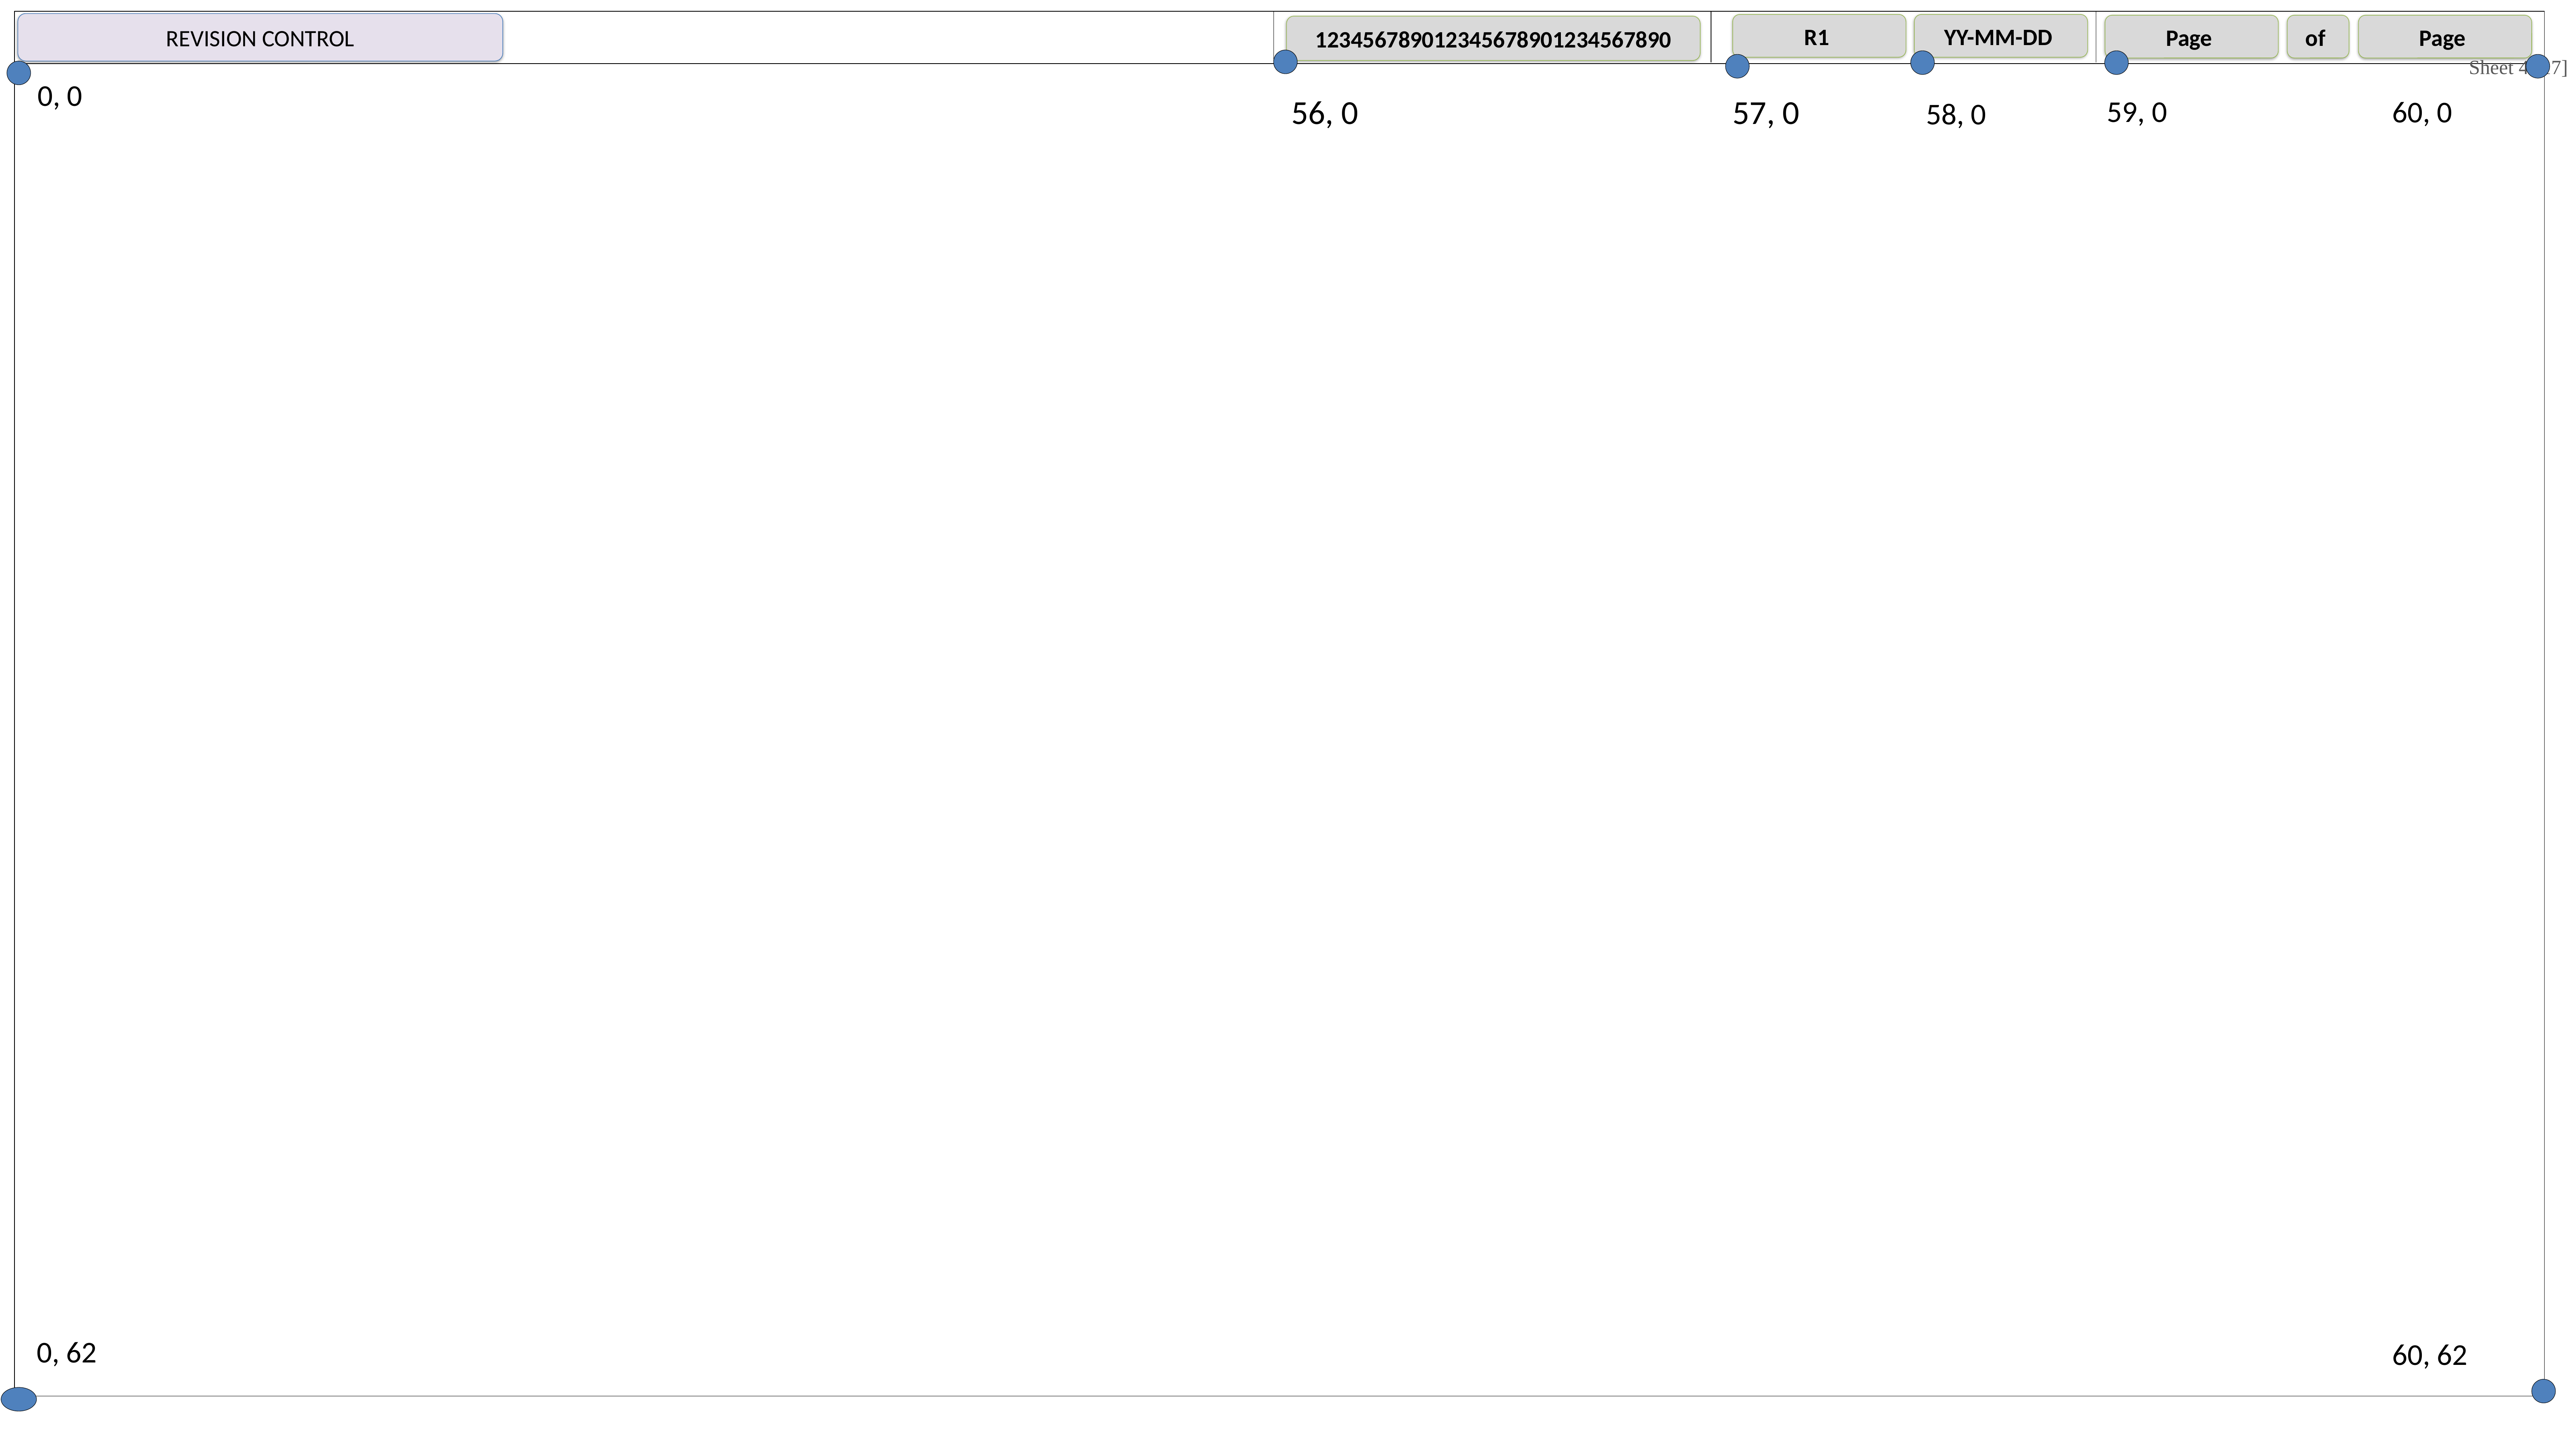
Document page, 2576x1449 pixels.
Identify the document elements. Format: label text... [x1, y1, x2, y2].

text_box 0, 0 [31, 73, 284, 115]
text_box Page [2105, 14, 2279, 58]
text_box Sheet 1/[17] [2388, 51, 2574, 89]
text_box 56, 0 [1285, 87, 1538, 174]
text_box 123456789012345678901234567890 [1286, 16, 1701, 61]
text_box 60, 62 [2386, 1331, 2576, 1374]
text_box 59, 0 [2101, 89, 2268, 132]
text_box 0, 62 [31, 1329, 283, 1372]
text_box Page [2358, 14, 2532, 58]
text_box 58, 0 [1920, 91, 2094, 170]
text_box REVISION CONTROL [17, 13, 503, 62]
text_box 57, 0 [1727, 87, 1915, 174]
text_box [2525, 53, 2551, 79]
text_box [1273, 49, 1298, 75]
text_box [0, 1386, 37, 1412]
text_box 60, 0 [2386, 89, 2576, 132]
text_box of [2287, 14, 2349, 58]
text_box [2531, 1378, 2557, 1404]
text_box YY-MM-DD [1914, 14, 2088, 58]
text_box R1 [1732, 14, 1907, 58]
text_box [2103, 50, 2130, 76]
text_box [6, 60, 32, 86]
text_box [1909, 50, 1936, 76]
text_box [1724, 53, 1750, 79]
